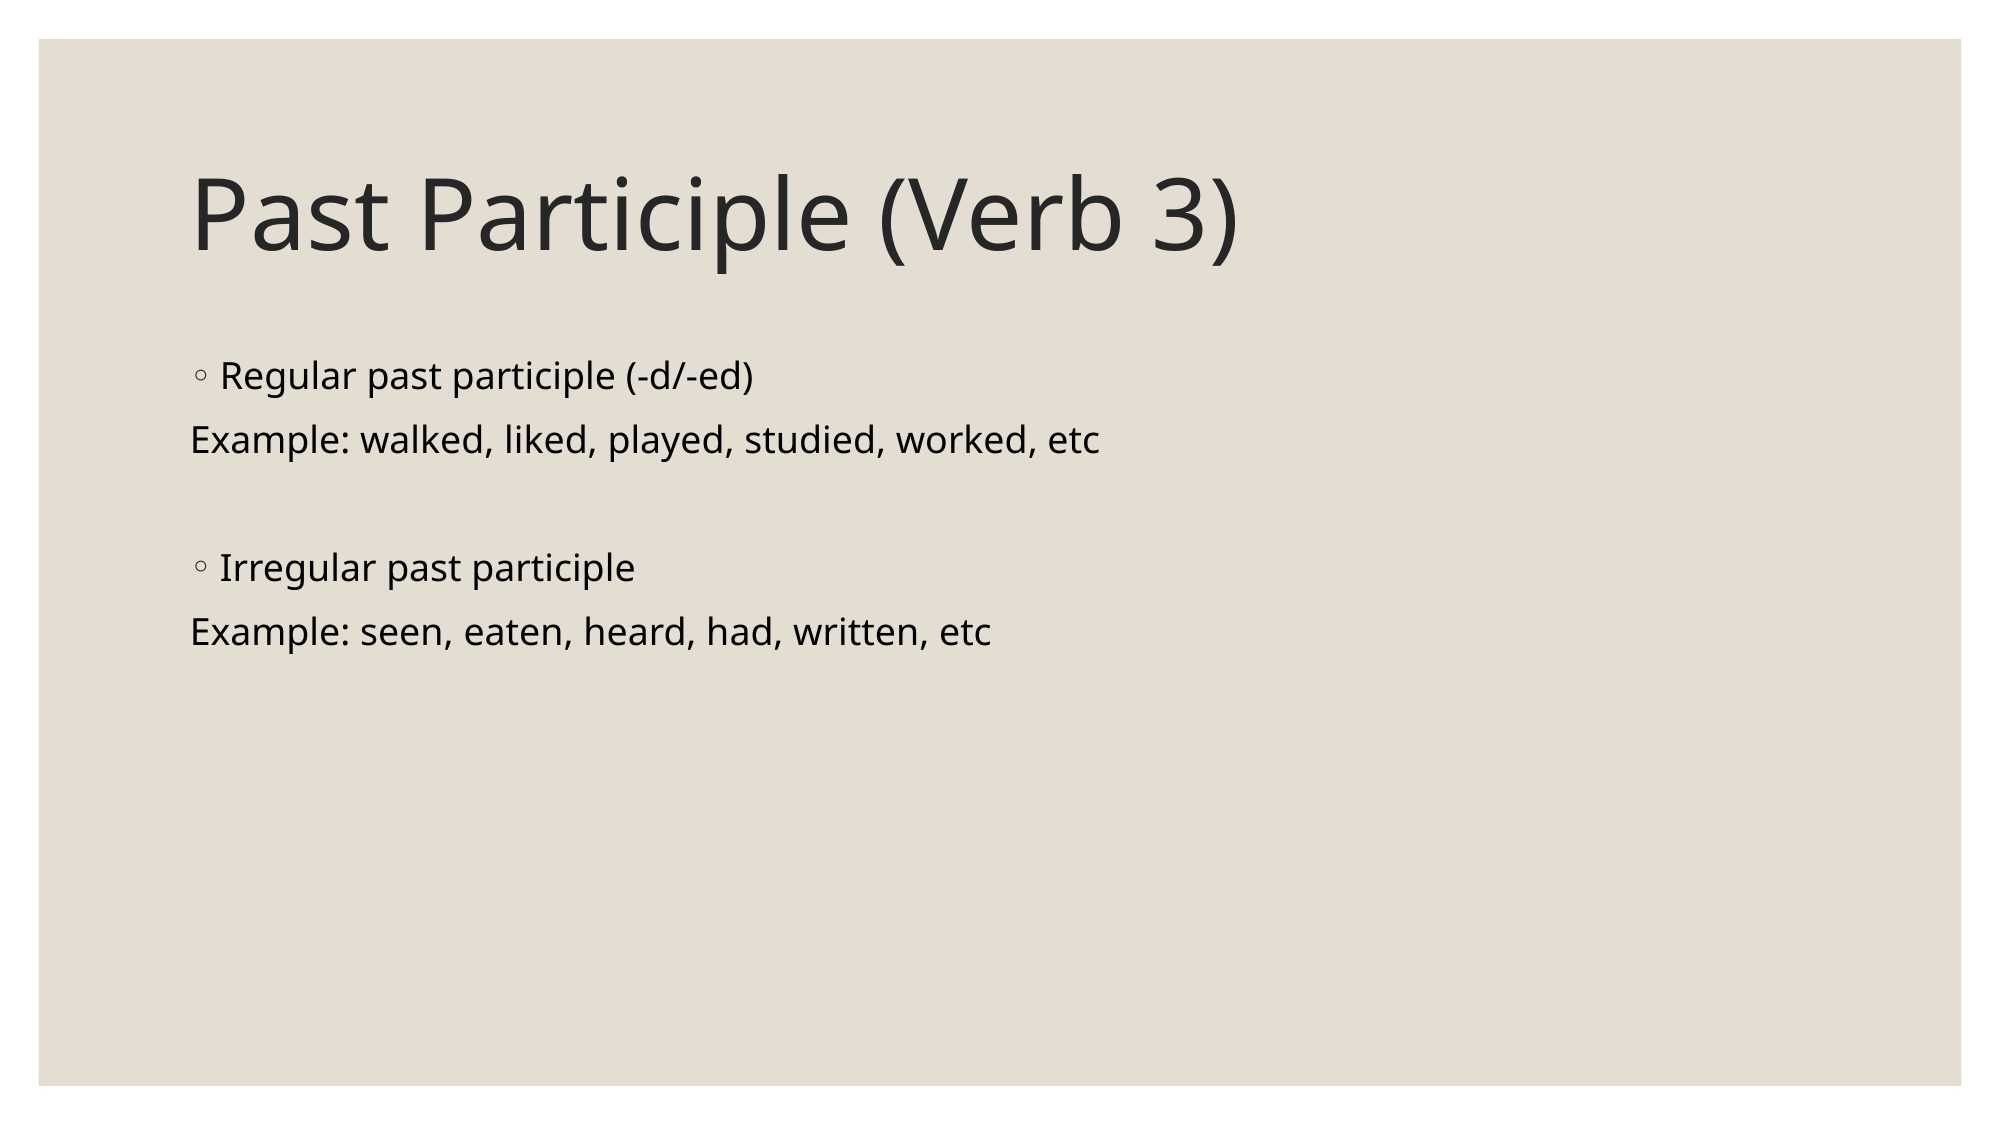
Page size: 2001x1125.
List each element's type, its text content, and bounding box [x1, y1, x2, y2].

title Past Participle (Verb 3) [174, 105, 1825, 331]
list Regular past participle (-d/-ed) Example: walked, liked, played, studied, worked, etc Irregular past participle Example: seen, eaten, heard, had, written, etc [174, 345, 1825, 990]
